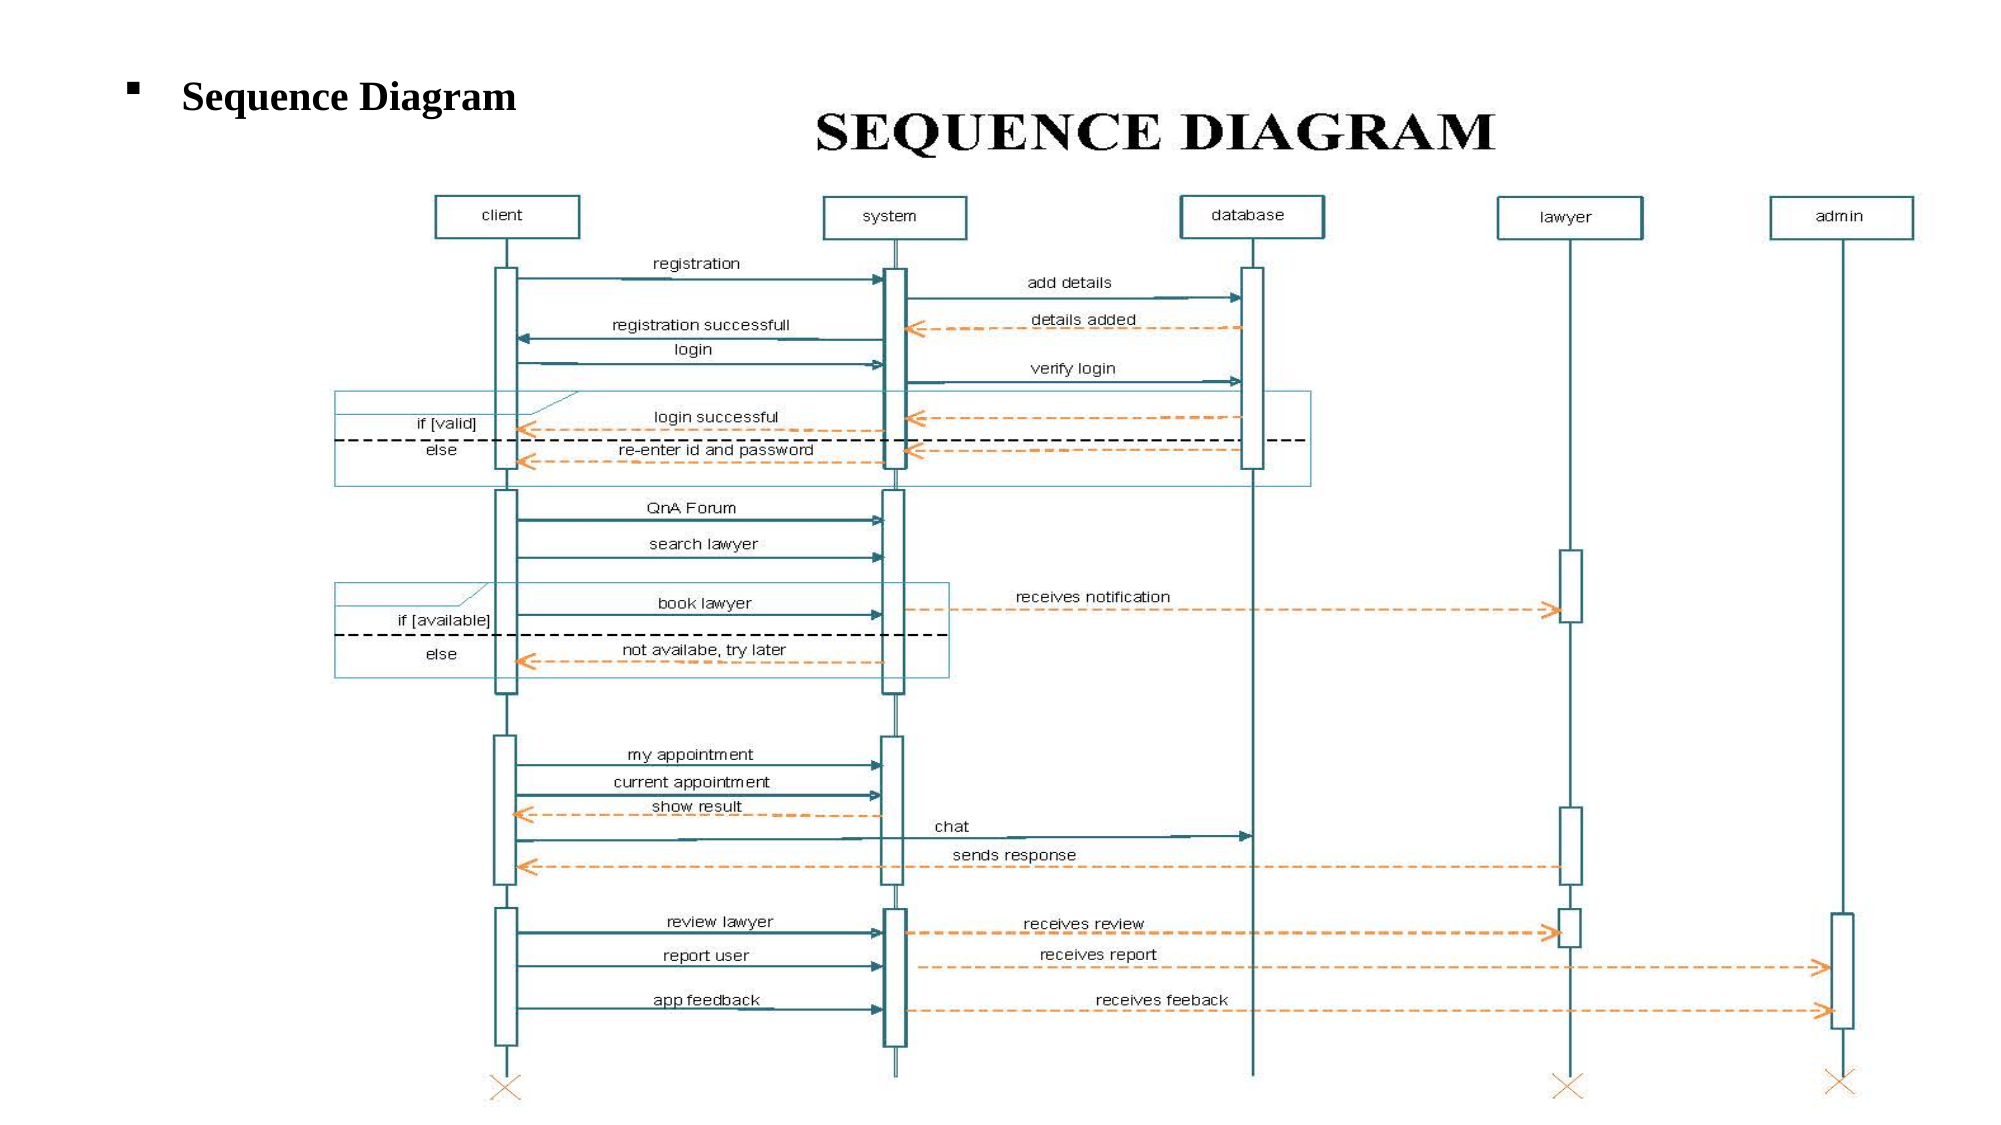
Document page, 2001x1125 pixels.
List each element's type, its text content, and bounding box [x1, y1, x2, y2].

picture [262, 24, 1970, 1125]
text_box Sequence Diagram [108, 66, 262, 141]
